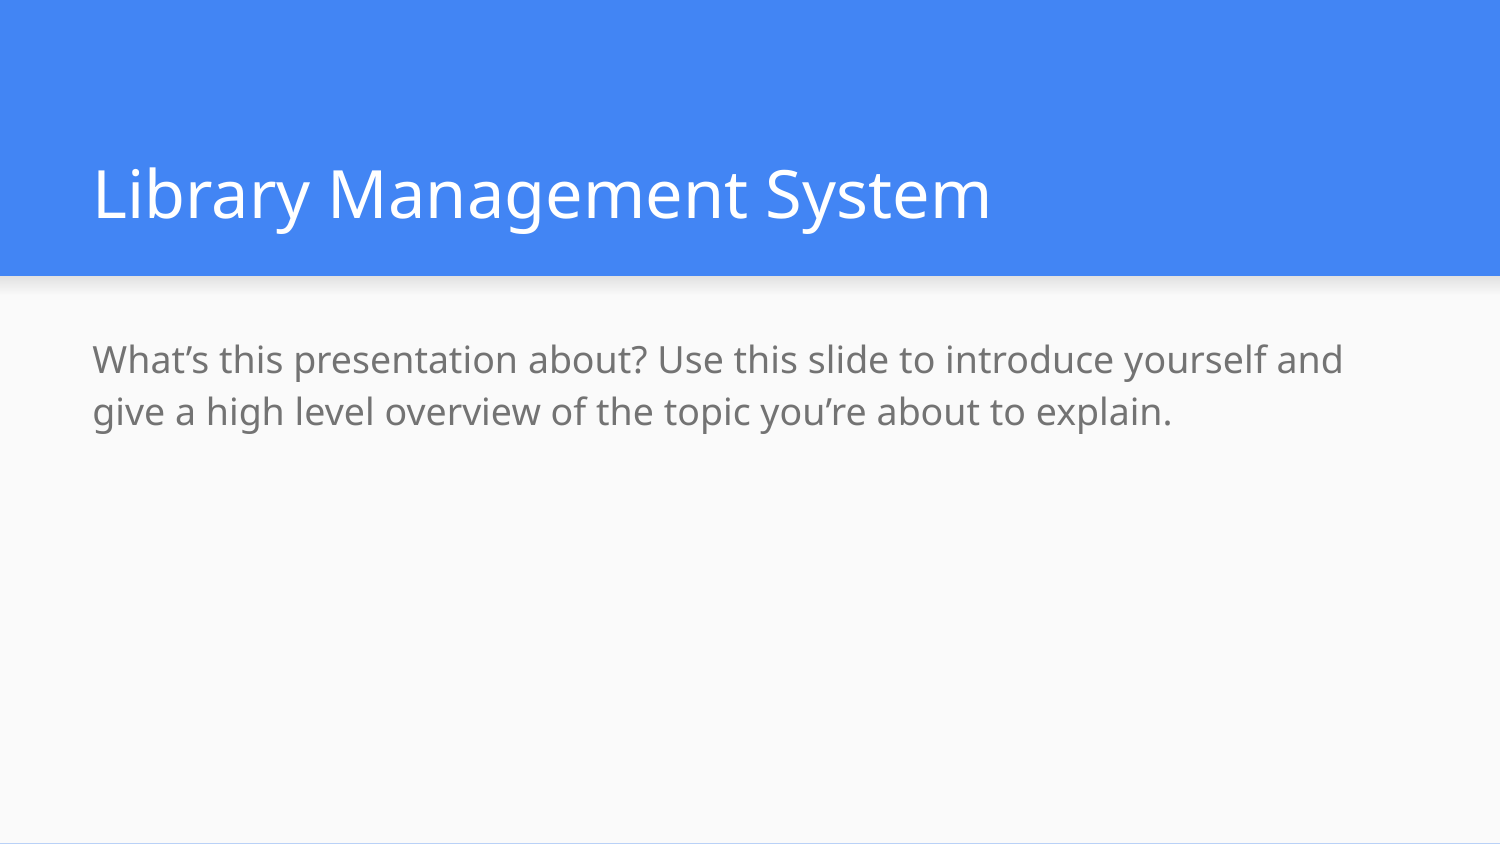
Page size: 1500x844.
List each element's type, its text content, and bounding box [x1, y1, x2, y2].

title Library Management System [77, 121, 1427, 248]
list What’s this presentation about? Use this slide to introduce yourself and give a high level overview of the topic you’re about to explain. [77, 314, 1427, 760]
